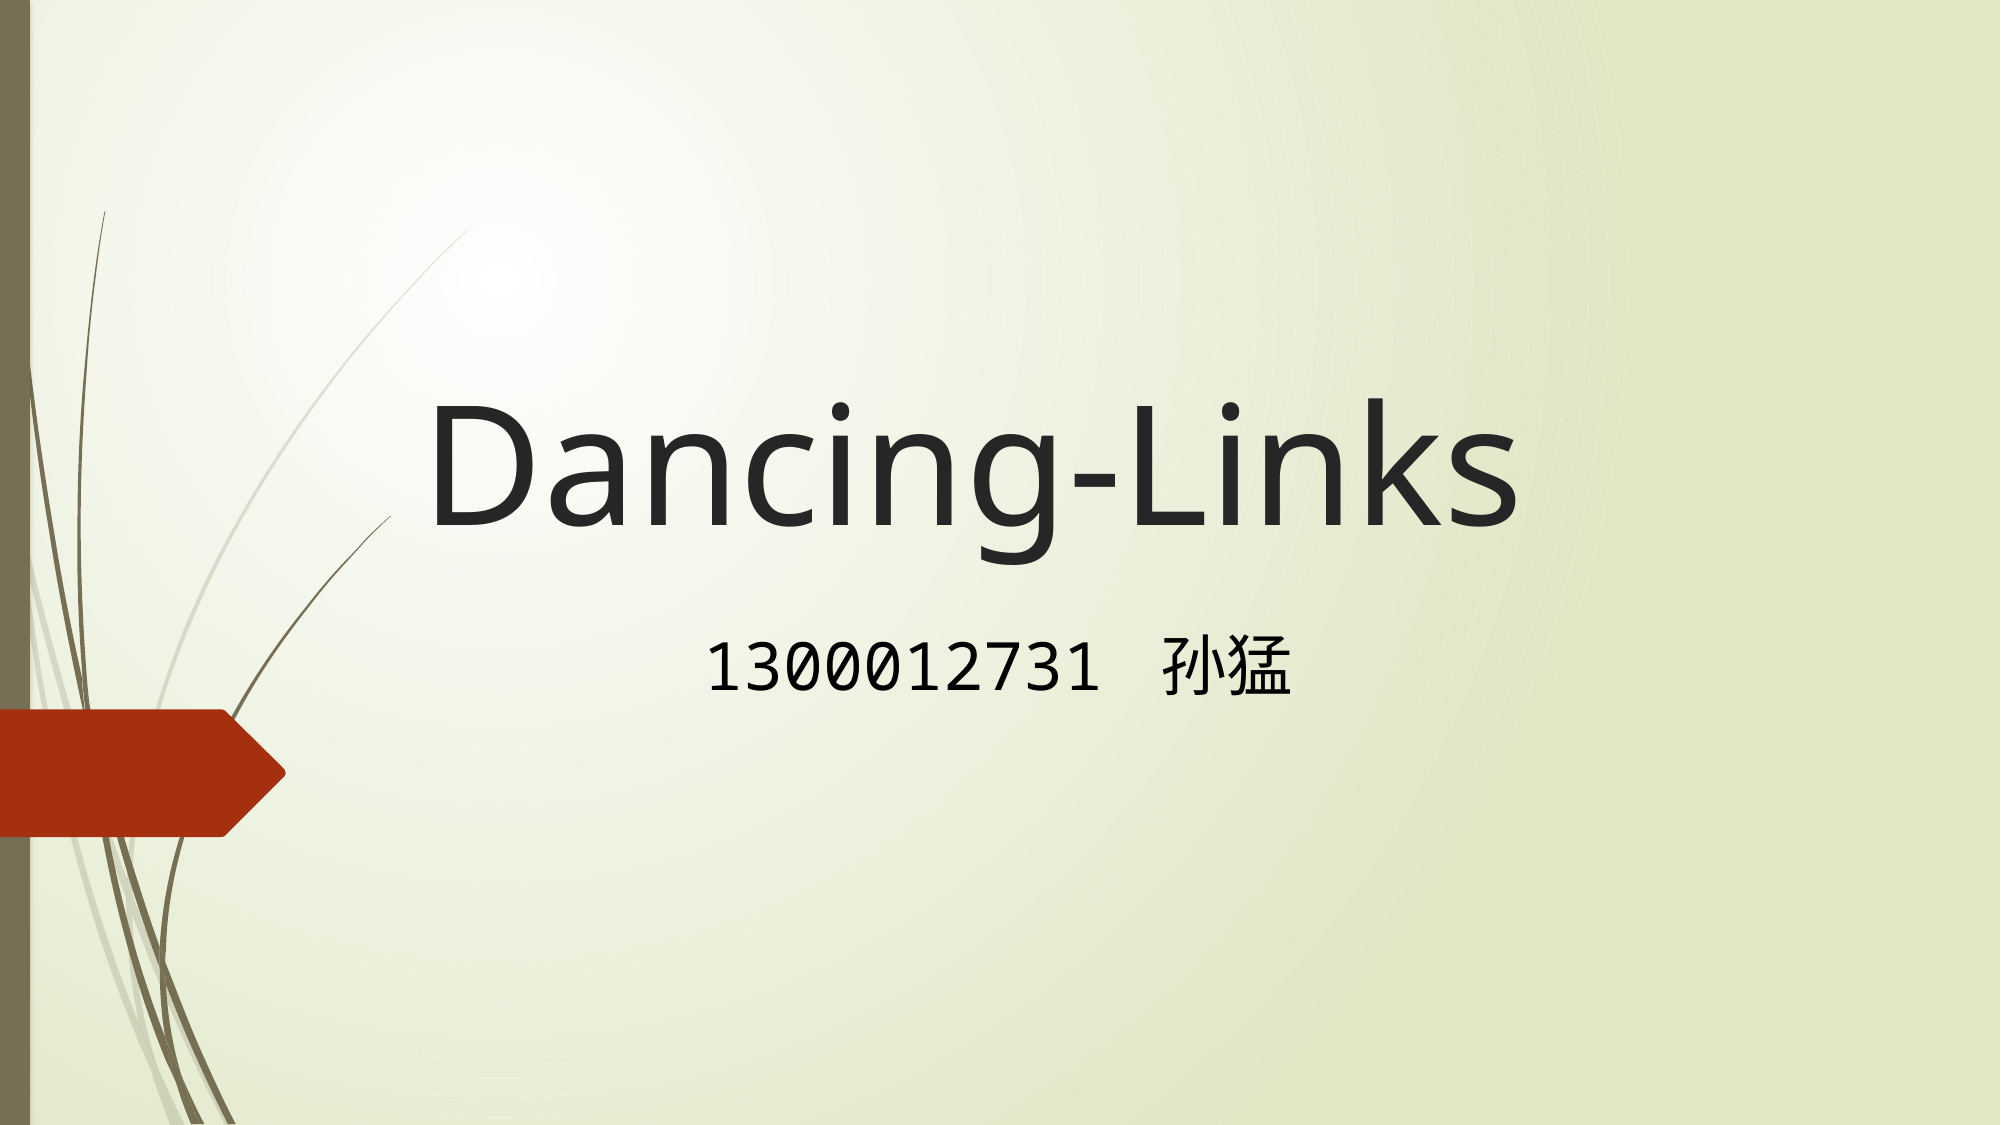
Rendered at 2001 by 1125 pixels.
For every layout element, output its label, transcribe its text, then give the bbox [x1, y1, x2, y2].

subtitle 1300012731 孙猛 [688, 615, 2000, 801]
title Dancing-Links [406, 195, 1870, 567]
